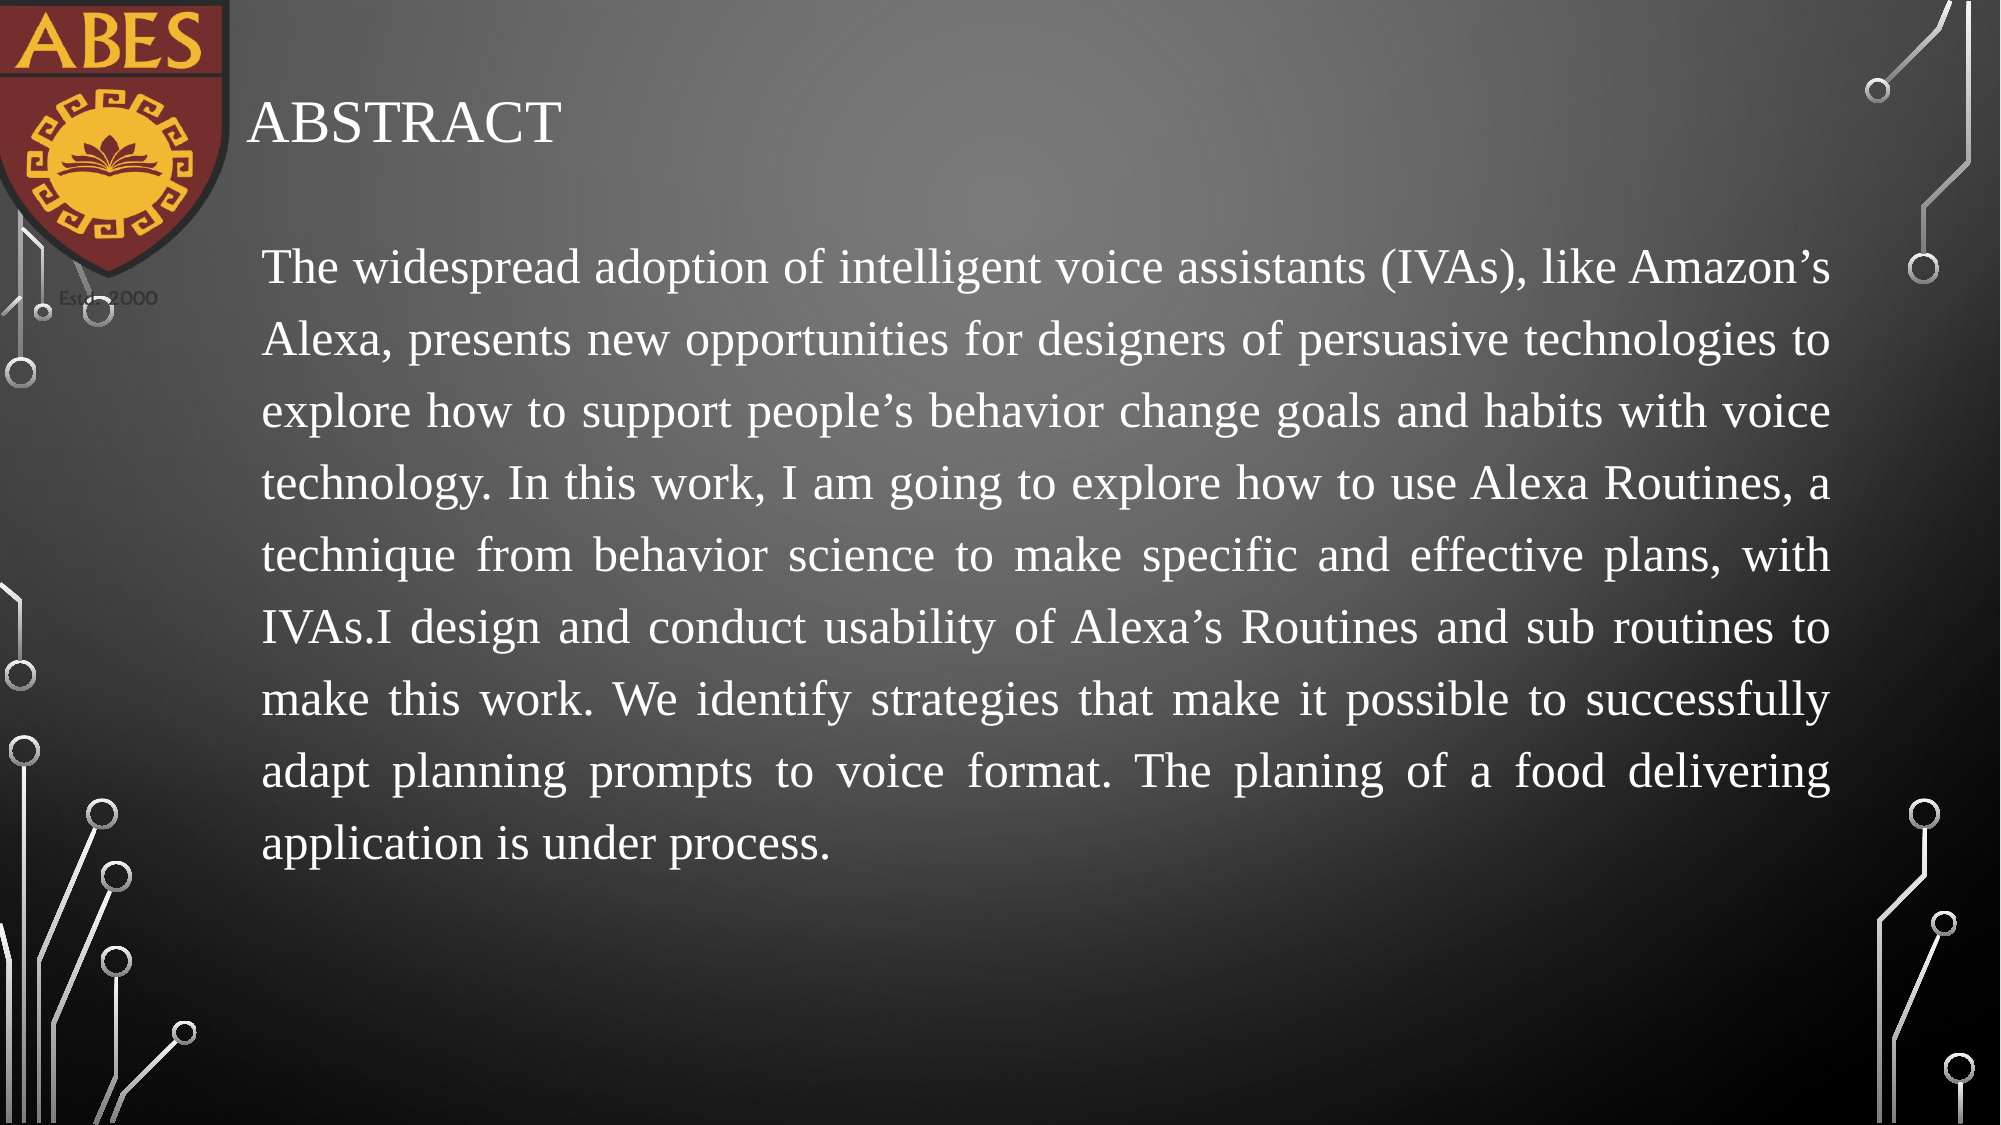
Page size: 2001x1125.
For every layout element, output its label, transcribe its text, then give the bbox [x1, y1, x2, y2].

picture [0, 0, 232, 305]
list The widespread adoption of intelligent voice assistants (IVAs), like Amazon’s Alexa, presents new opportunities for designers of persuasive technologies to explore how to support people’s behavior change goals and habits with voice technology. In this work, I am going to explore how to use Alexa Routines, a technique from behavior science to make specific and effective plans, with IVAs.I design and conduct usability of Alexa’s Routines and sub routines to make this work. We identify strategies that make it possible to successfully adapt planning prompts to voice format. The planing of a food delivering application is under process. [246, 214, 1848, 955]
title ABstract [232, 73, 1553, 236]
